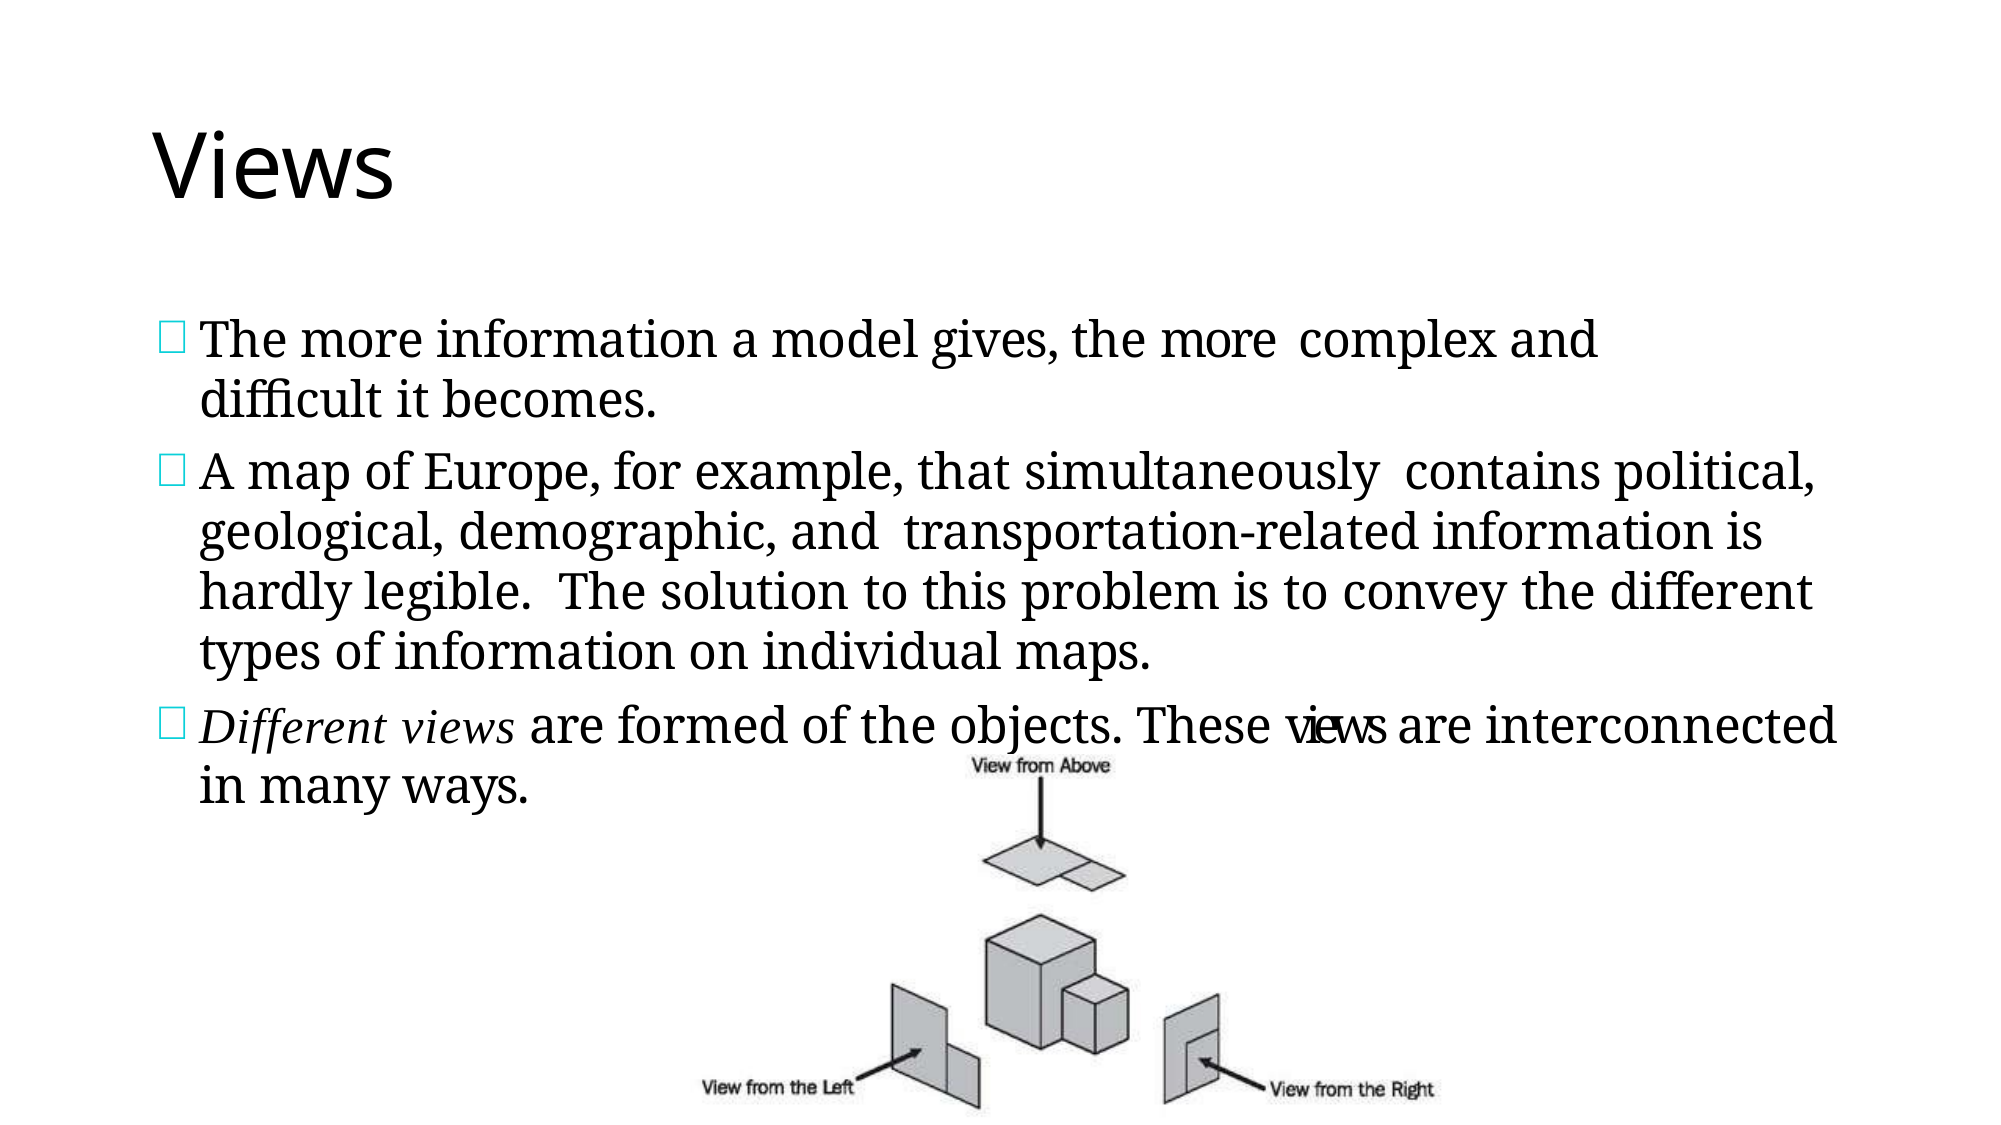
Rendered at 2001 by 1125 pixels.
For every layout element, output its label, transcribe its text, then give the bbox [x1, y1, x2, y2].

title Views [137, 59, 1863, 278]
list The more information a model gives, the more complex and difficult it becomes. A map of Europe, for example, that simultaneously contains political, geological, demographic, and transportation-related information is hardly legible. The solution to this problem is to convey the different types of information on individual maps. Different views are formed of the objects. These views are interconnected in many ways. [137, 299, 1863, 1014]
text_box [690, 754, 1454, 1125]
